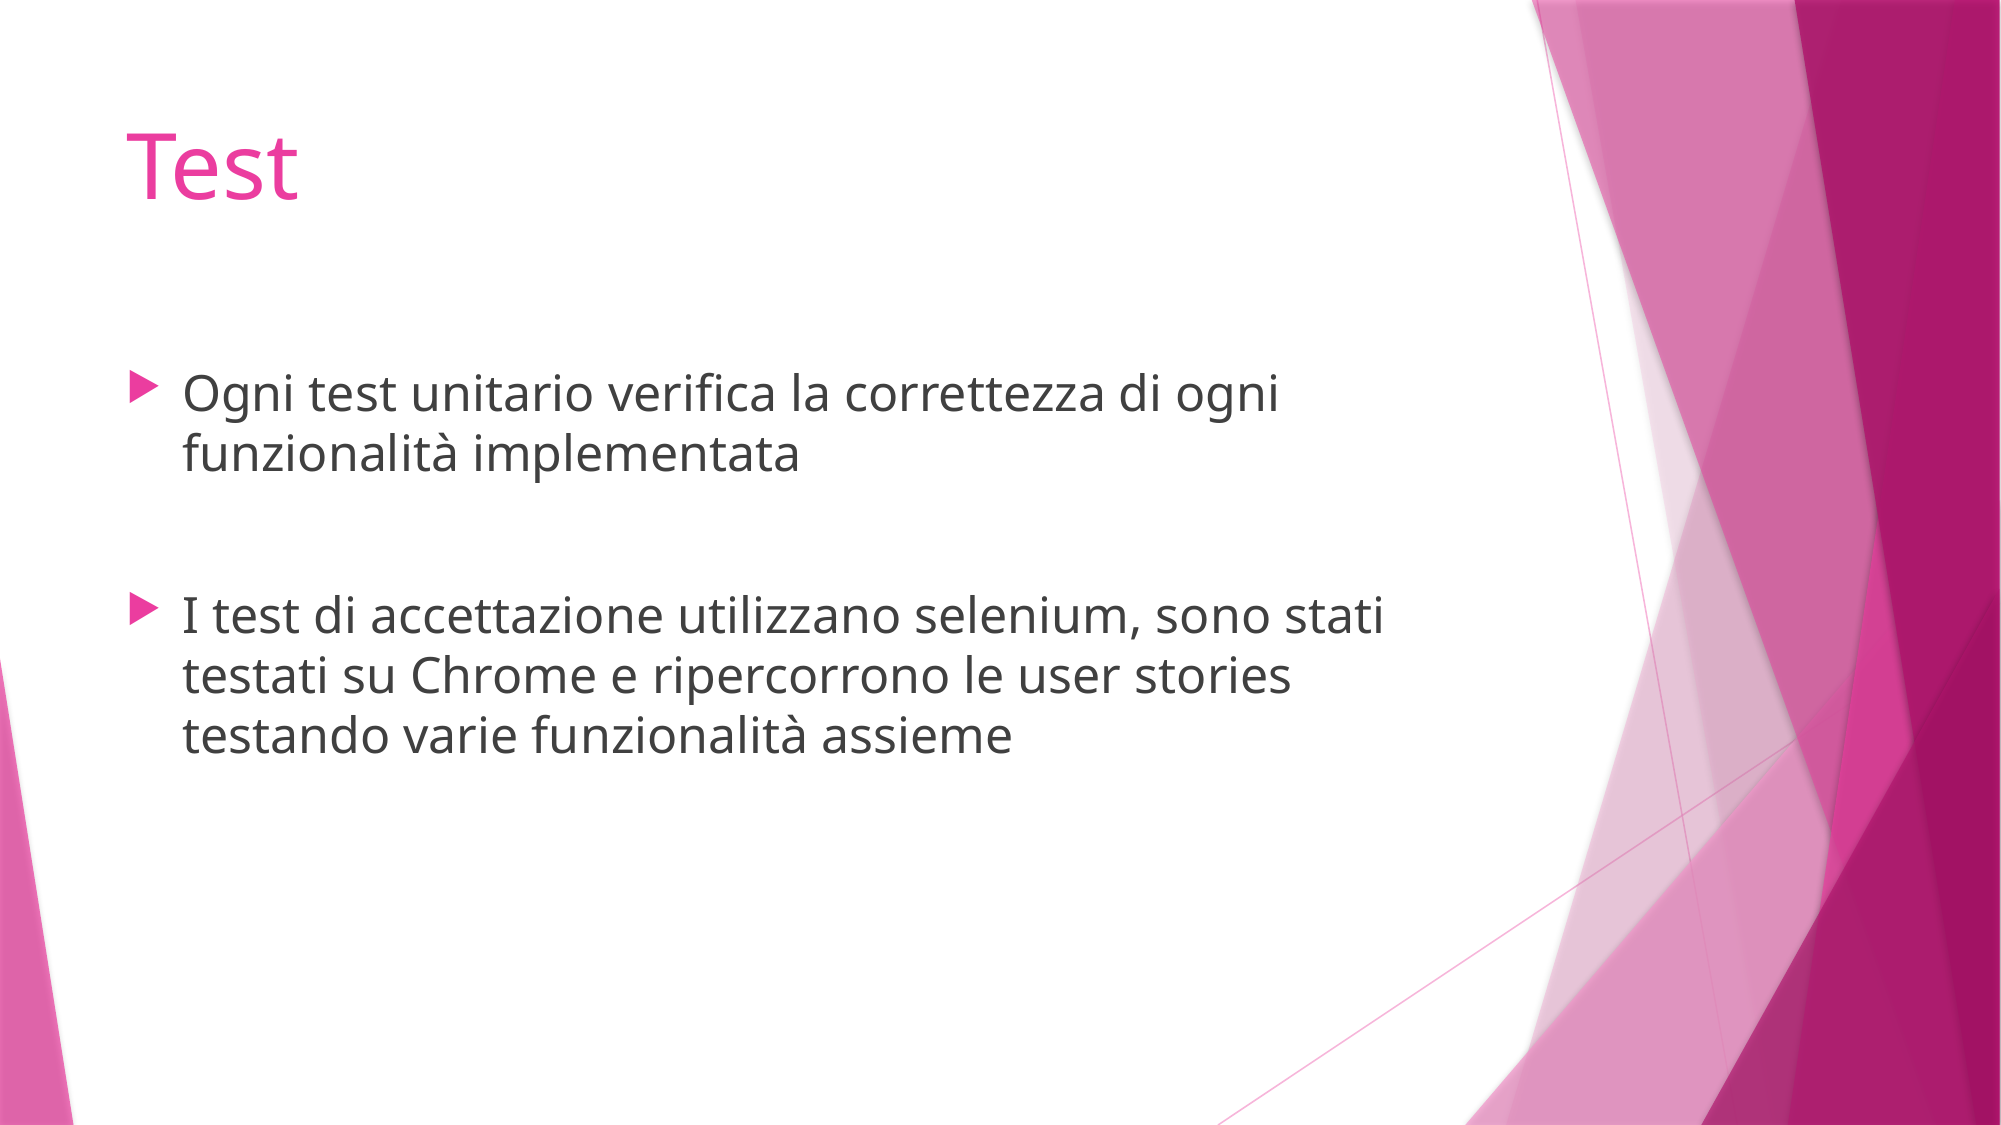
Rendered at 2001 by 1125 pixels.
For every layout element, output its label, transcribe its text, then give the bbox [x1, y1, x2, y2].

list Ogni test unitario verifica la correttezza di ogni funzionalità implementata I test di accettazione utilizzano selenium, sono stati testati su Chrome e ripercorrono le user stories testando varie funzionalità assieme [111, 354, 1522, 992]
title Test [111, 99, 1522, 317]
